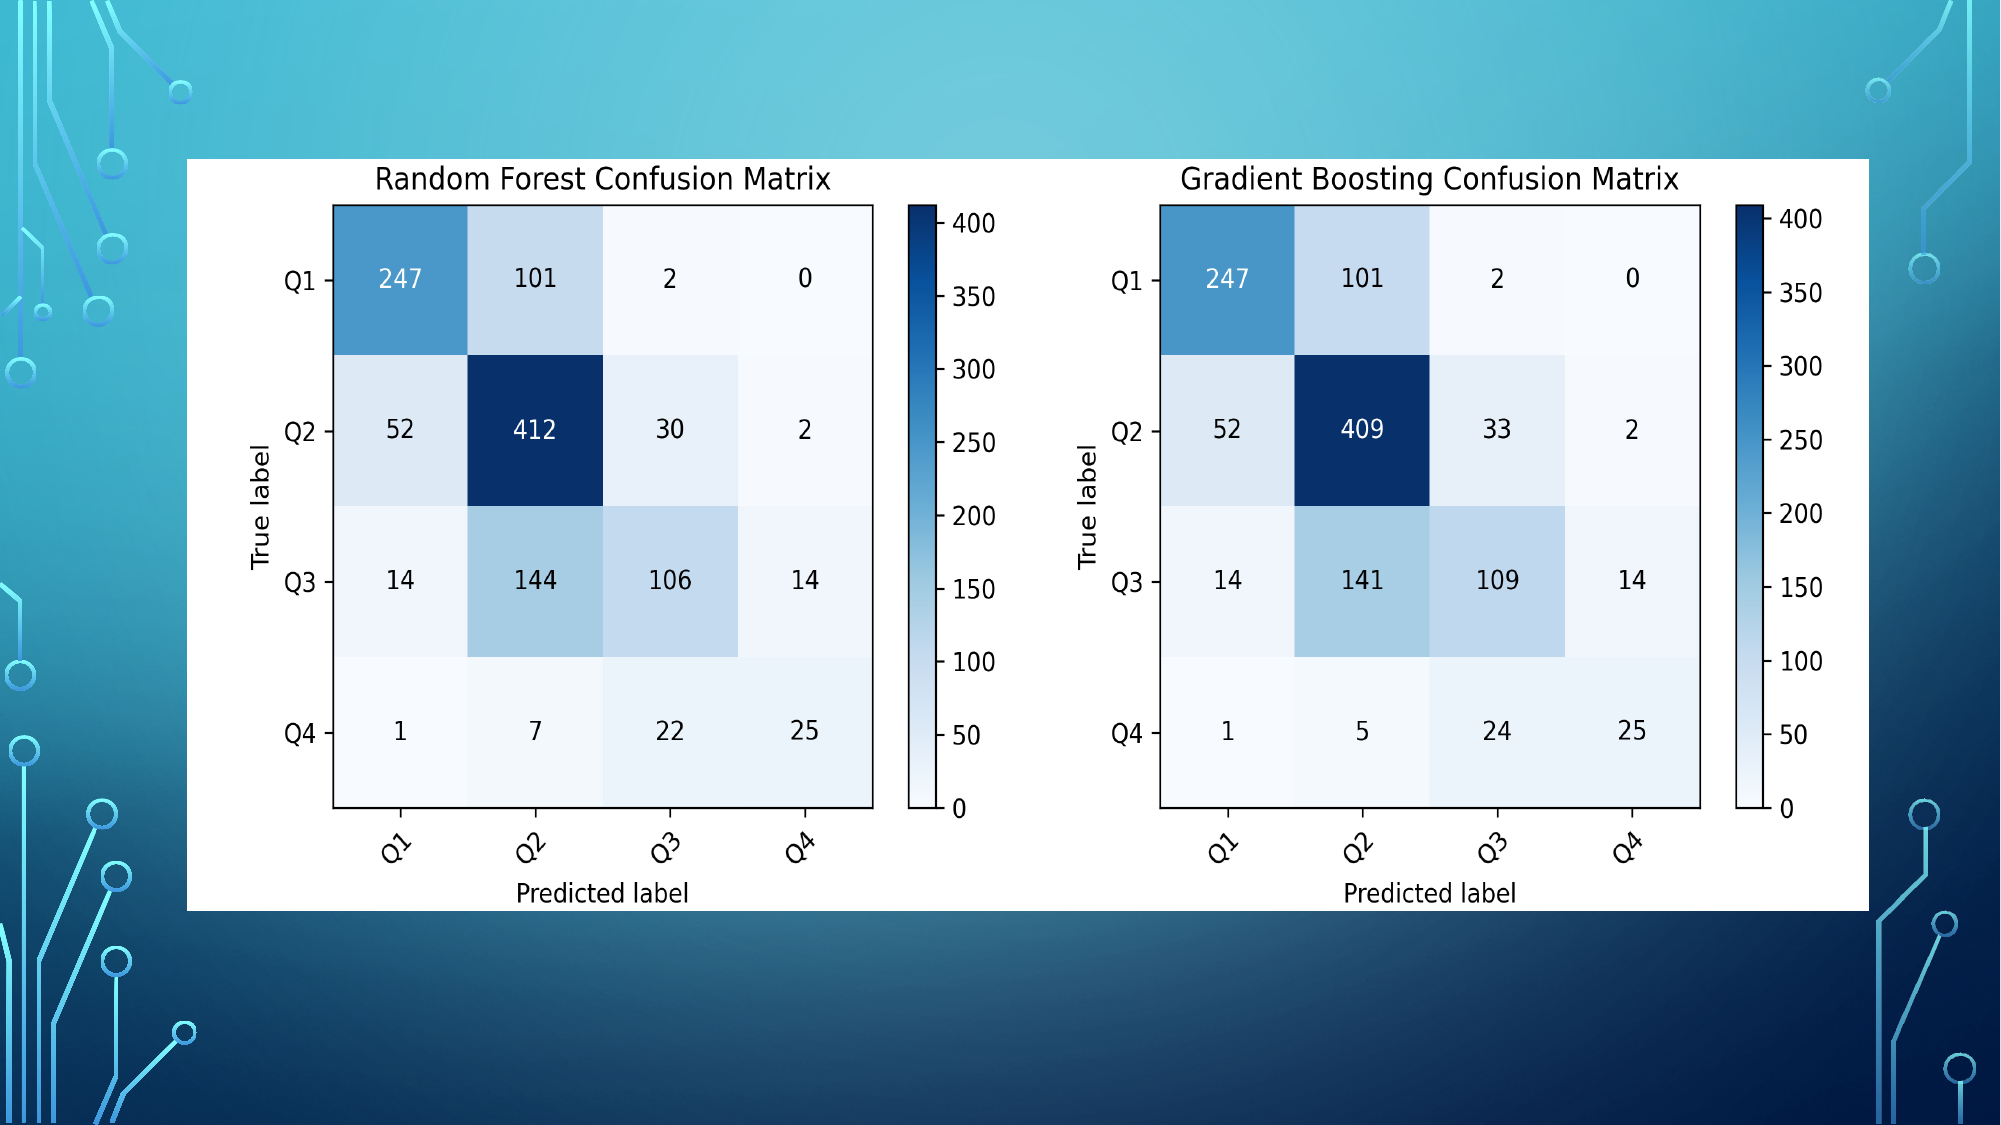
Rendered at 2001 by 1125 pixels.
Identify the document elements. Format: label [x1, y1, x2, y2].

list [186, 159, 1870, 912]
